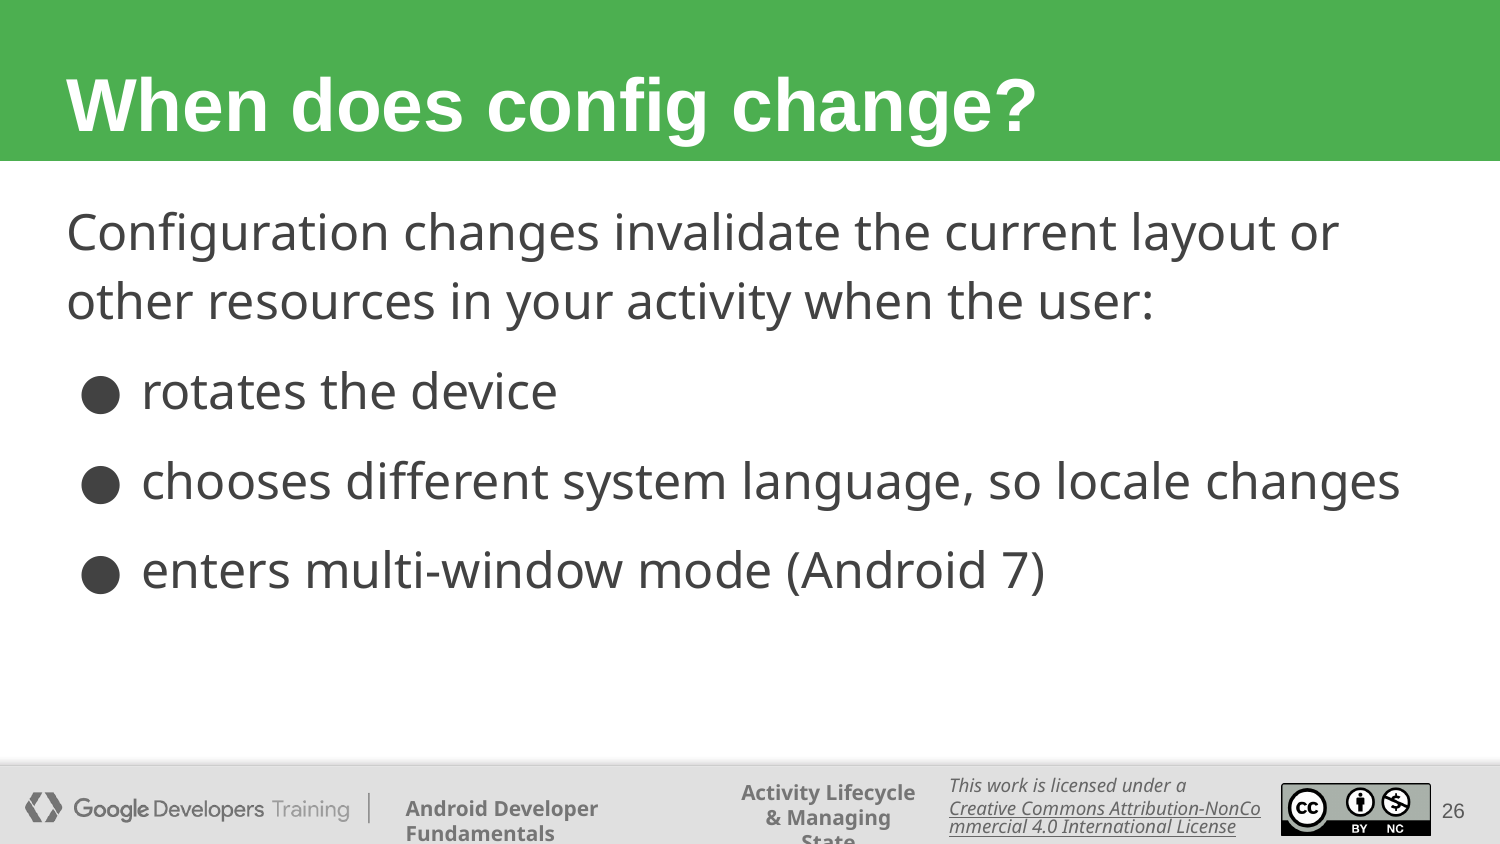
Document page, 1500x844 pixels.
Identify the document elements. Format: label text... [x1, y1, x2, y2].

picture [0, 161, 1500, 844]
list Configuration changes invalidate the current layout or other resources in your activity when the user: rotates the device chooses different system language, so locale changes enters multi-window mode (Android 7) [51, 176, 1449, 737]
slide_number ‹#› [1389, 777, 1480, 842]
title When does config change? [51, 28, 1449, 122]
